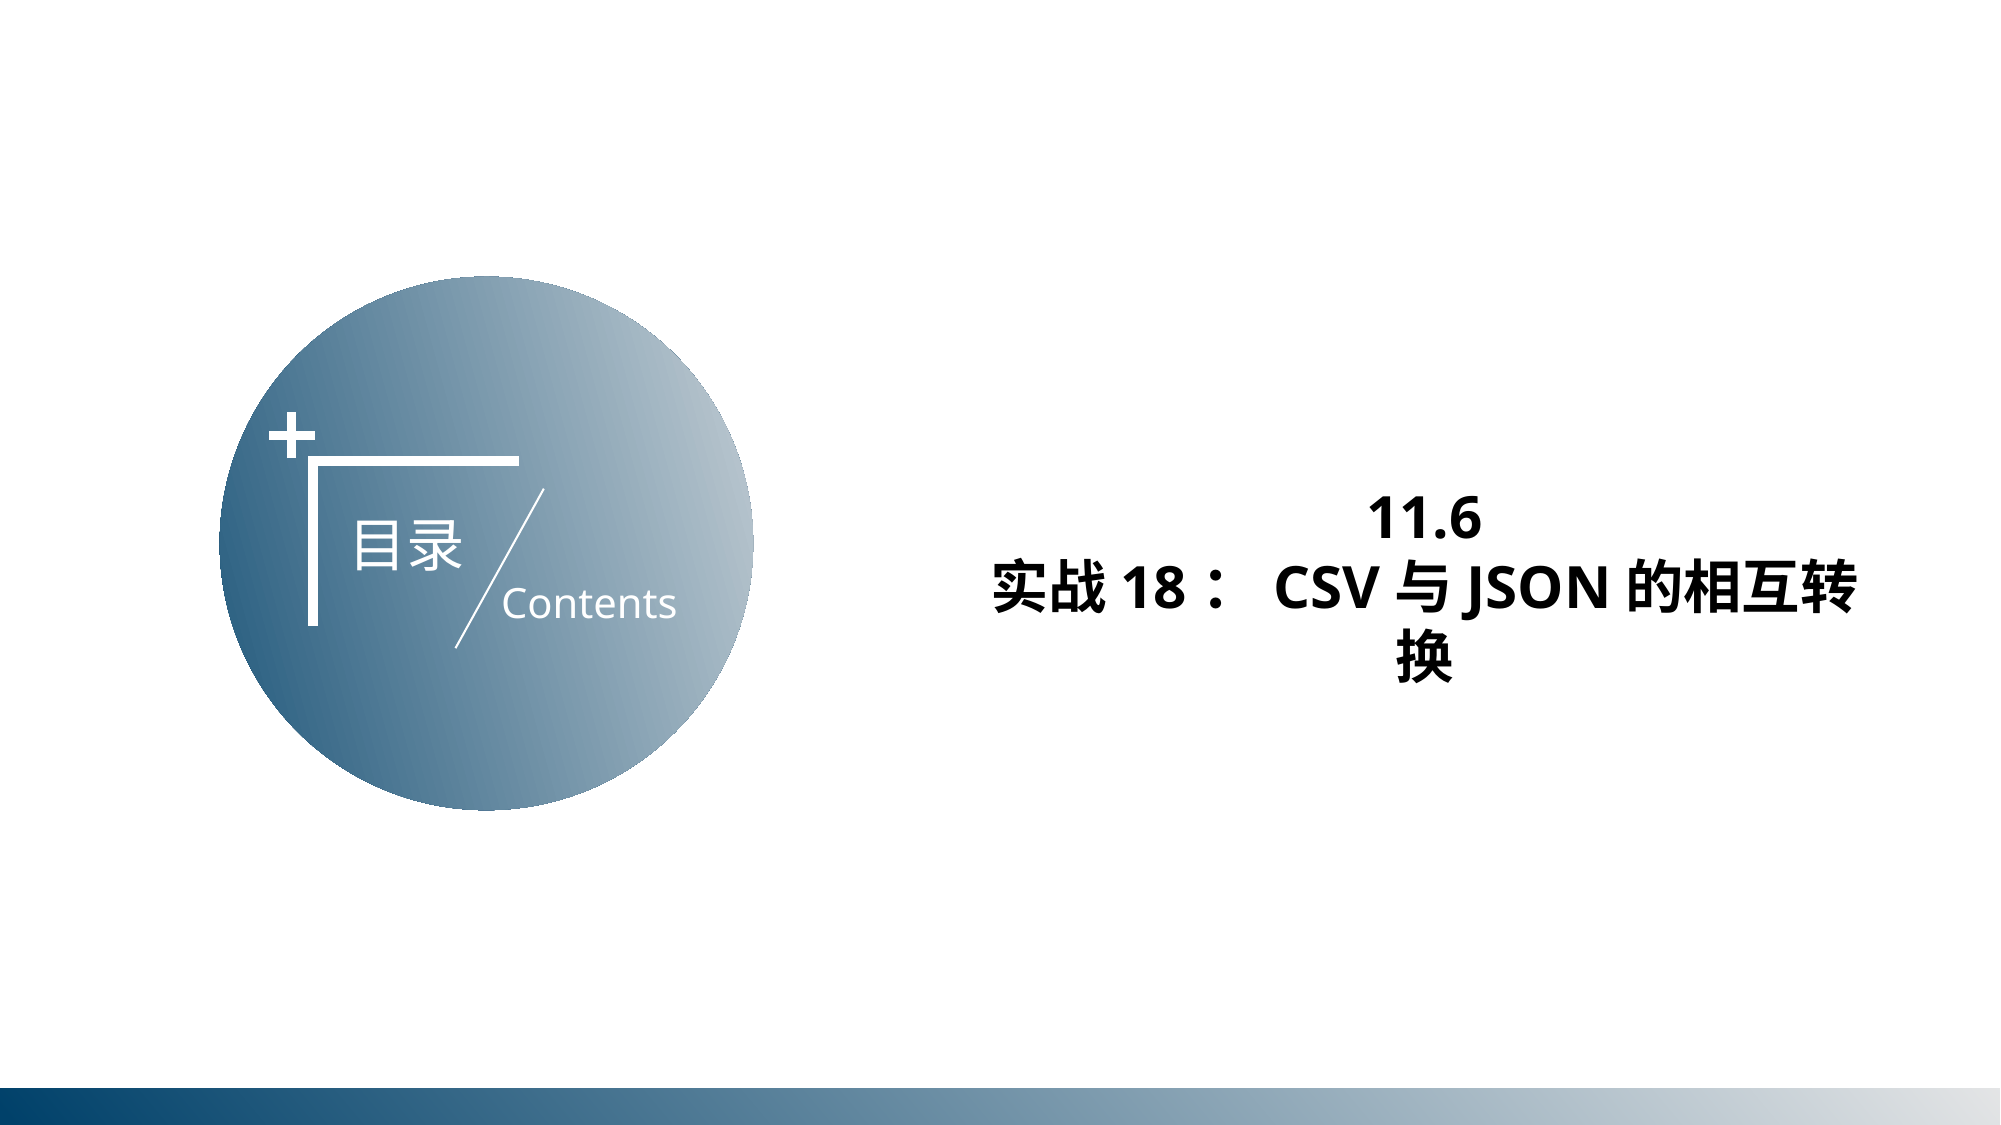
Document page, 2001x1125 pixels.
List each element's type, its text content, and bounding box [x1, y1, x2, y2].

text_box 11.6 实战18：CSV与JSON的相互转换 [972, 472, 1877, 698]
